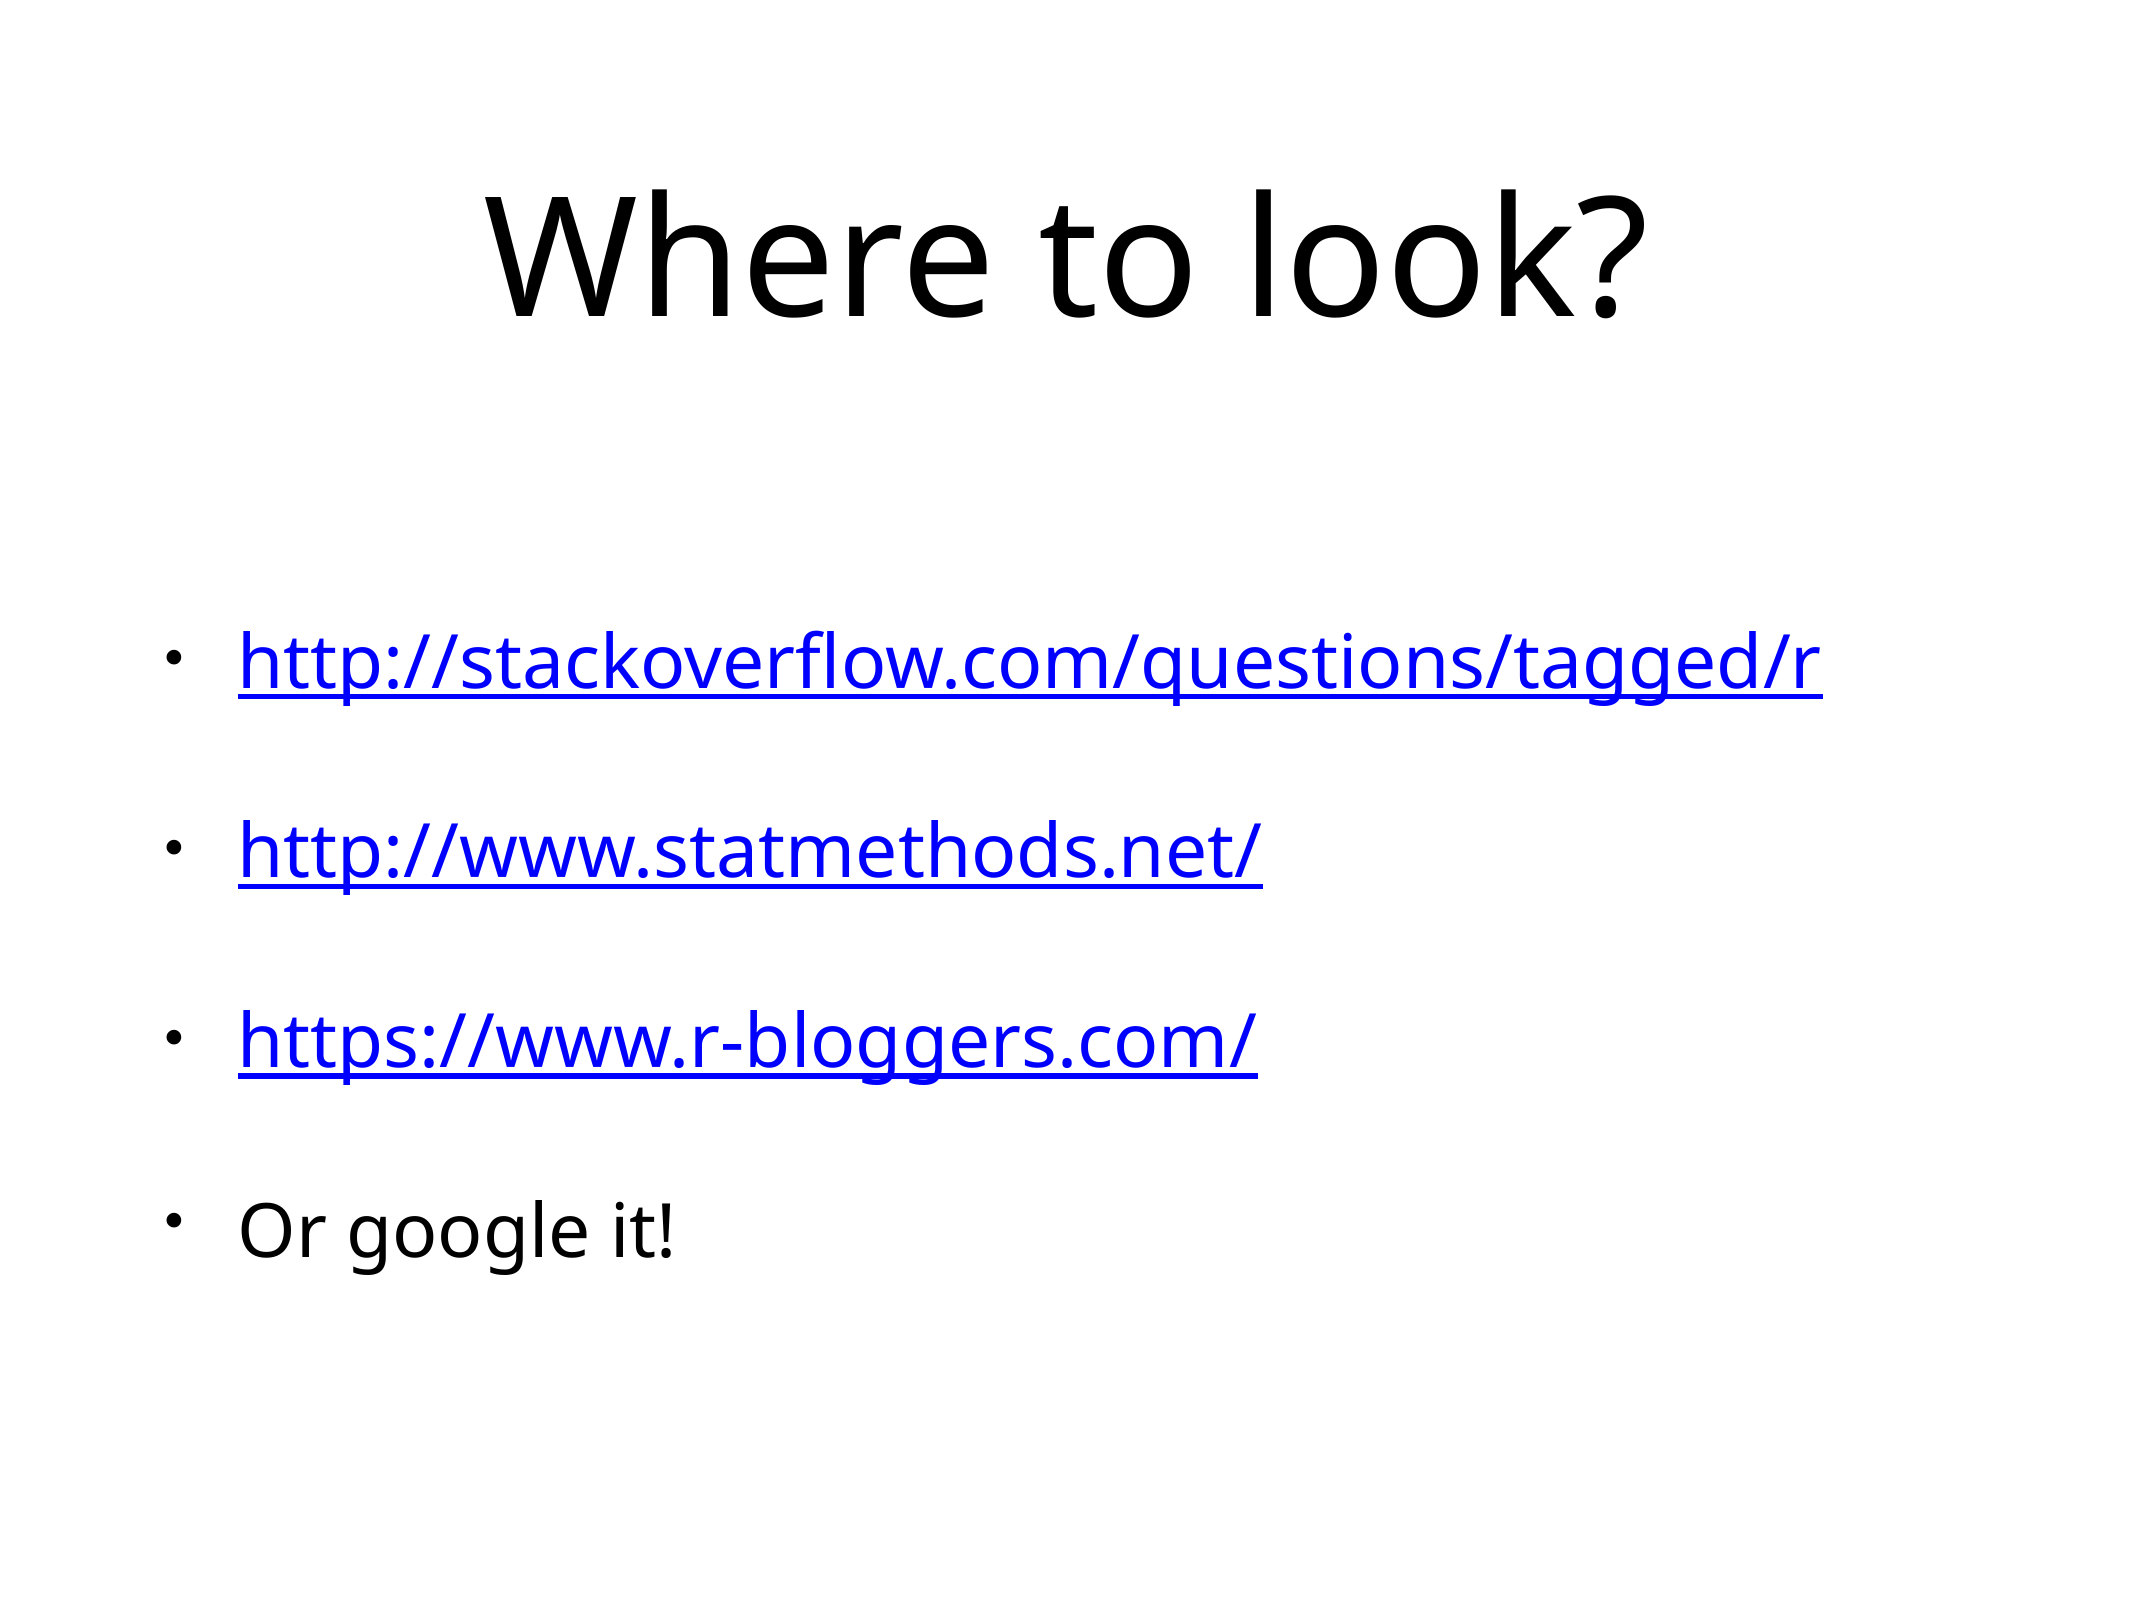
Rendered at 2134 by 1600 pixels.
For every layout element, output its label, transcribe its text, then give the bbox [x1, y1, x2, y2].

title Where to look? [155, 72, 1978, 426]
list http://stackoverflow.com/questions/tagged/r http://www.statmethods.net/ https://www.r-bloggers.com/ Or google it! [155, 426, 1978, 1459]
